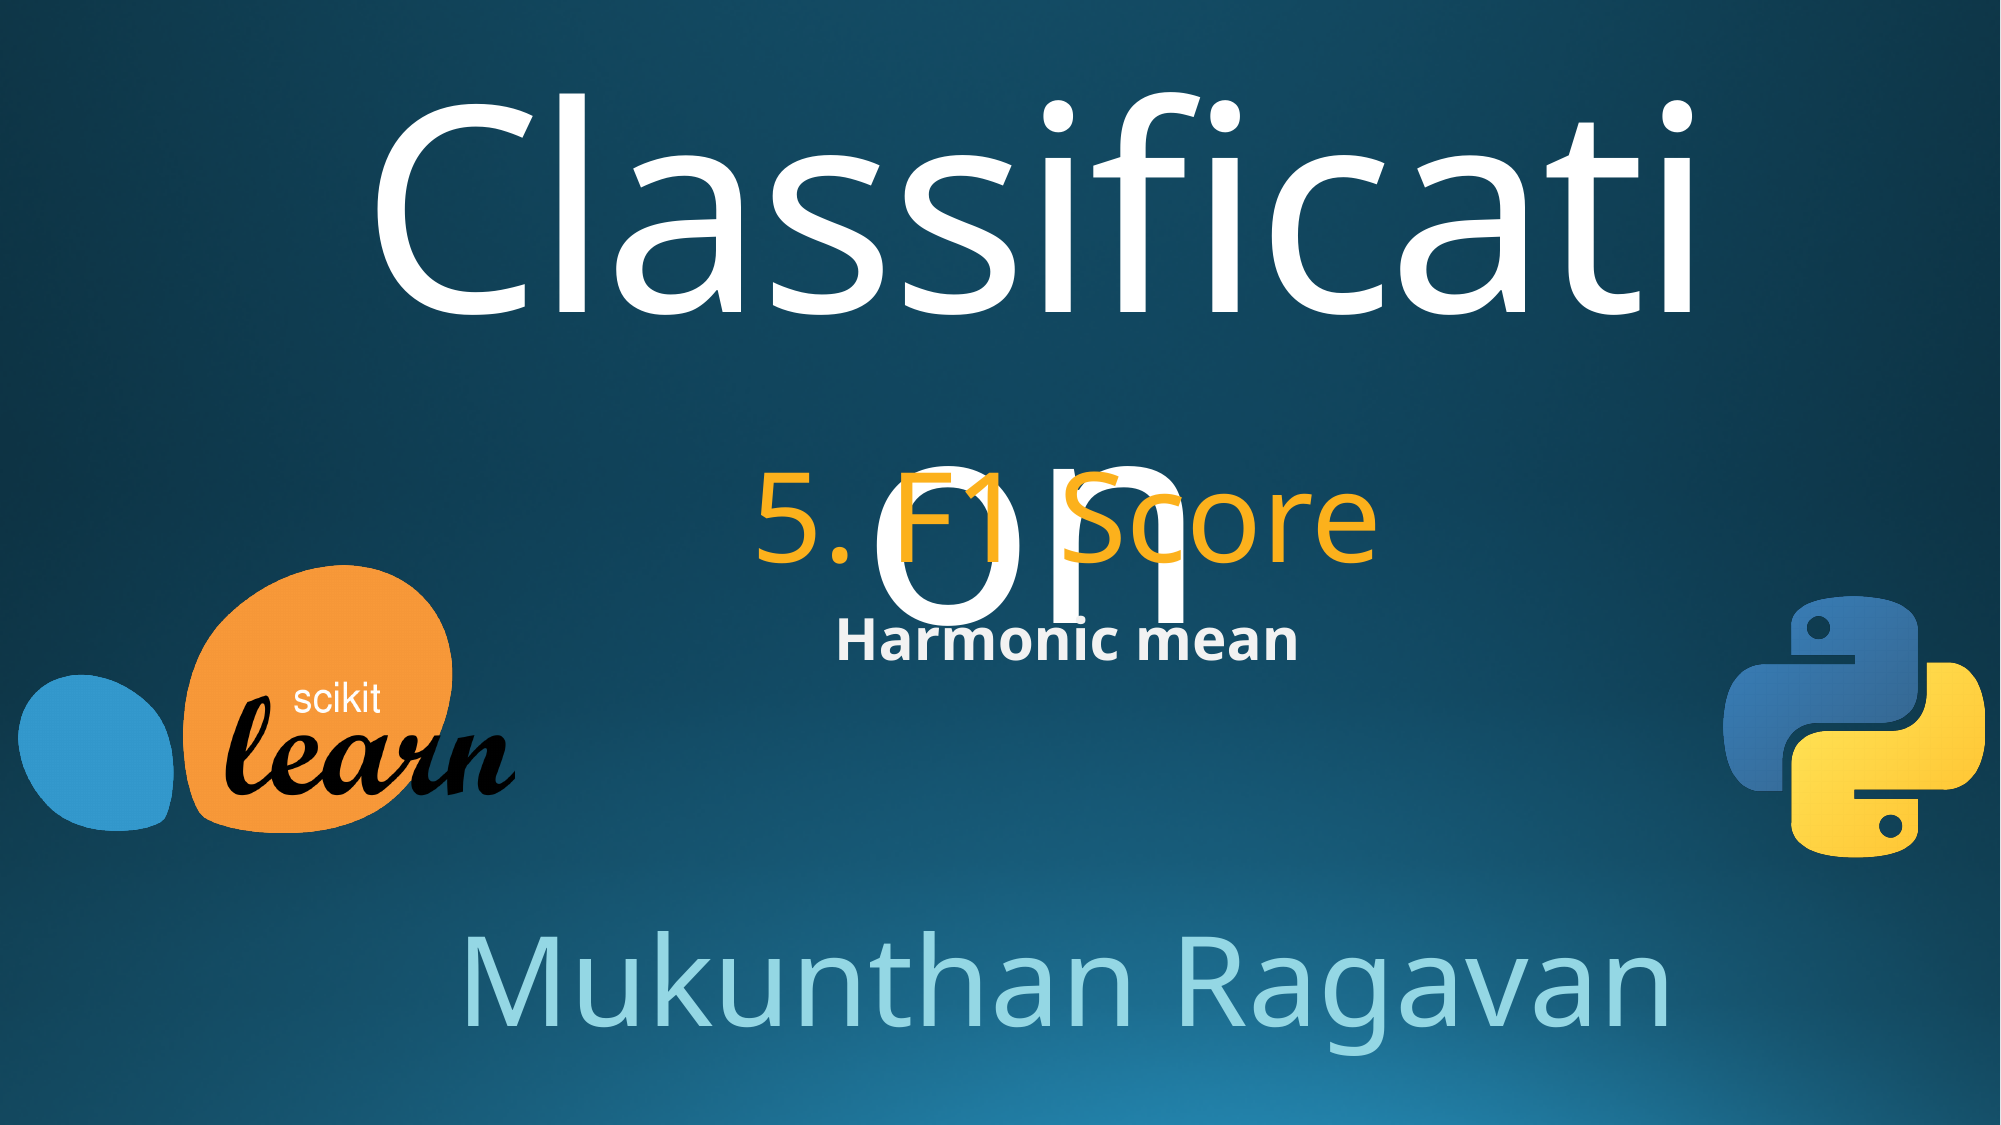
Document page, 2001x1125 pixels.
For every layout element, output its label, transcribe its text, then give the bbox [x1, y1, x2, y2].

subtitle 5. F1 Score Harmonic mean [266, 465, 1868, 681]
text_box Mukunthan Ragavan [317, 937, 1818, 1061]
title Classification [284, 57, 1785, 327]
picture [0, 0, 2001, 1125]
